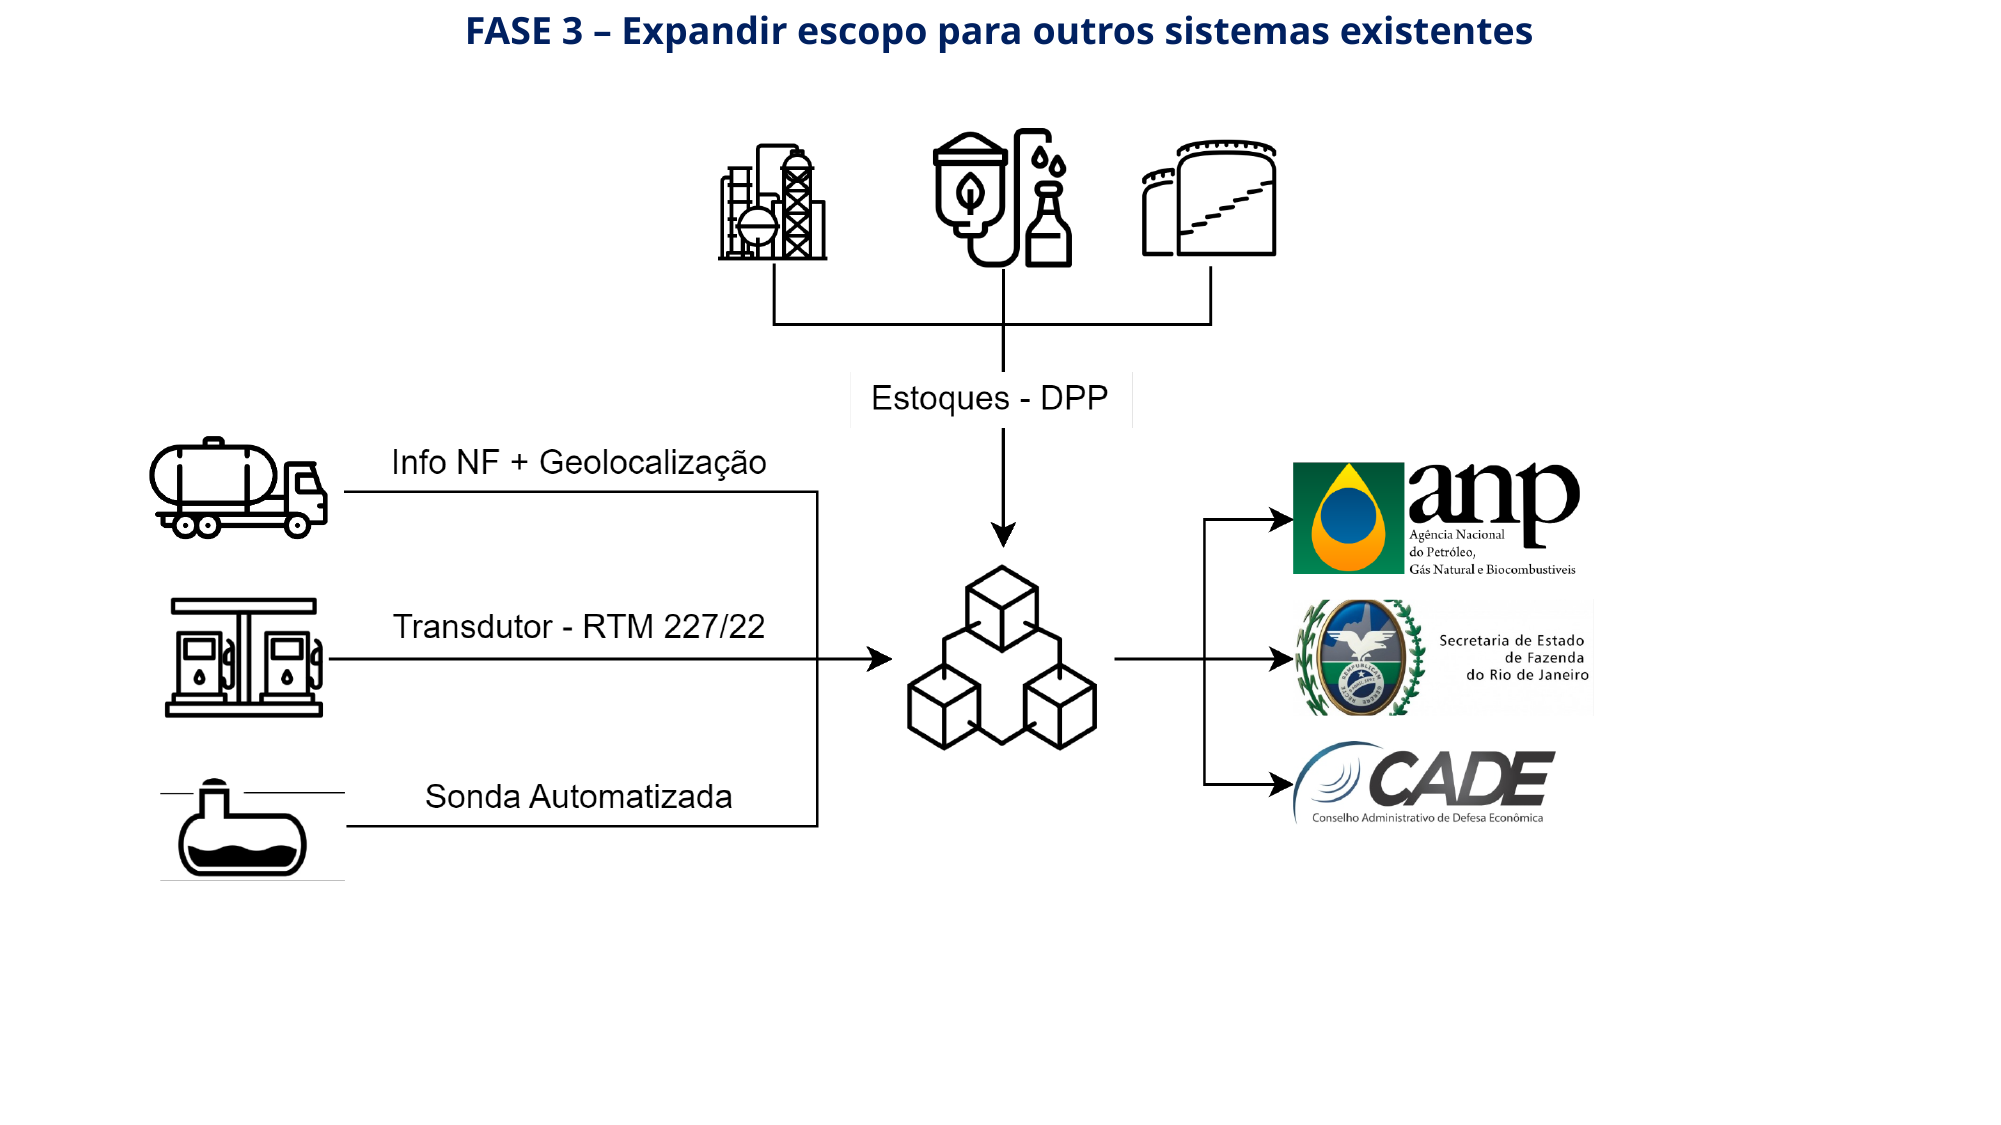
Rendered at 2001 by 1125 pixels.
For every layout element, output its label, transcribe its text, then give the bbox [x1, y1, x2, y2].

picture [122, 99, 1624, 908]
text_box FASE 3 – Expandir escopo para outros sistemas existentes [0, 0, 2000, 60]
